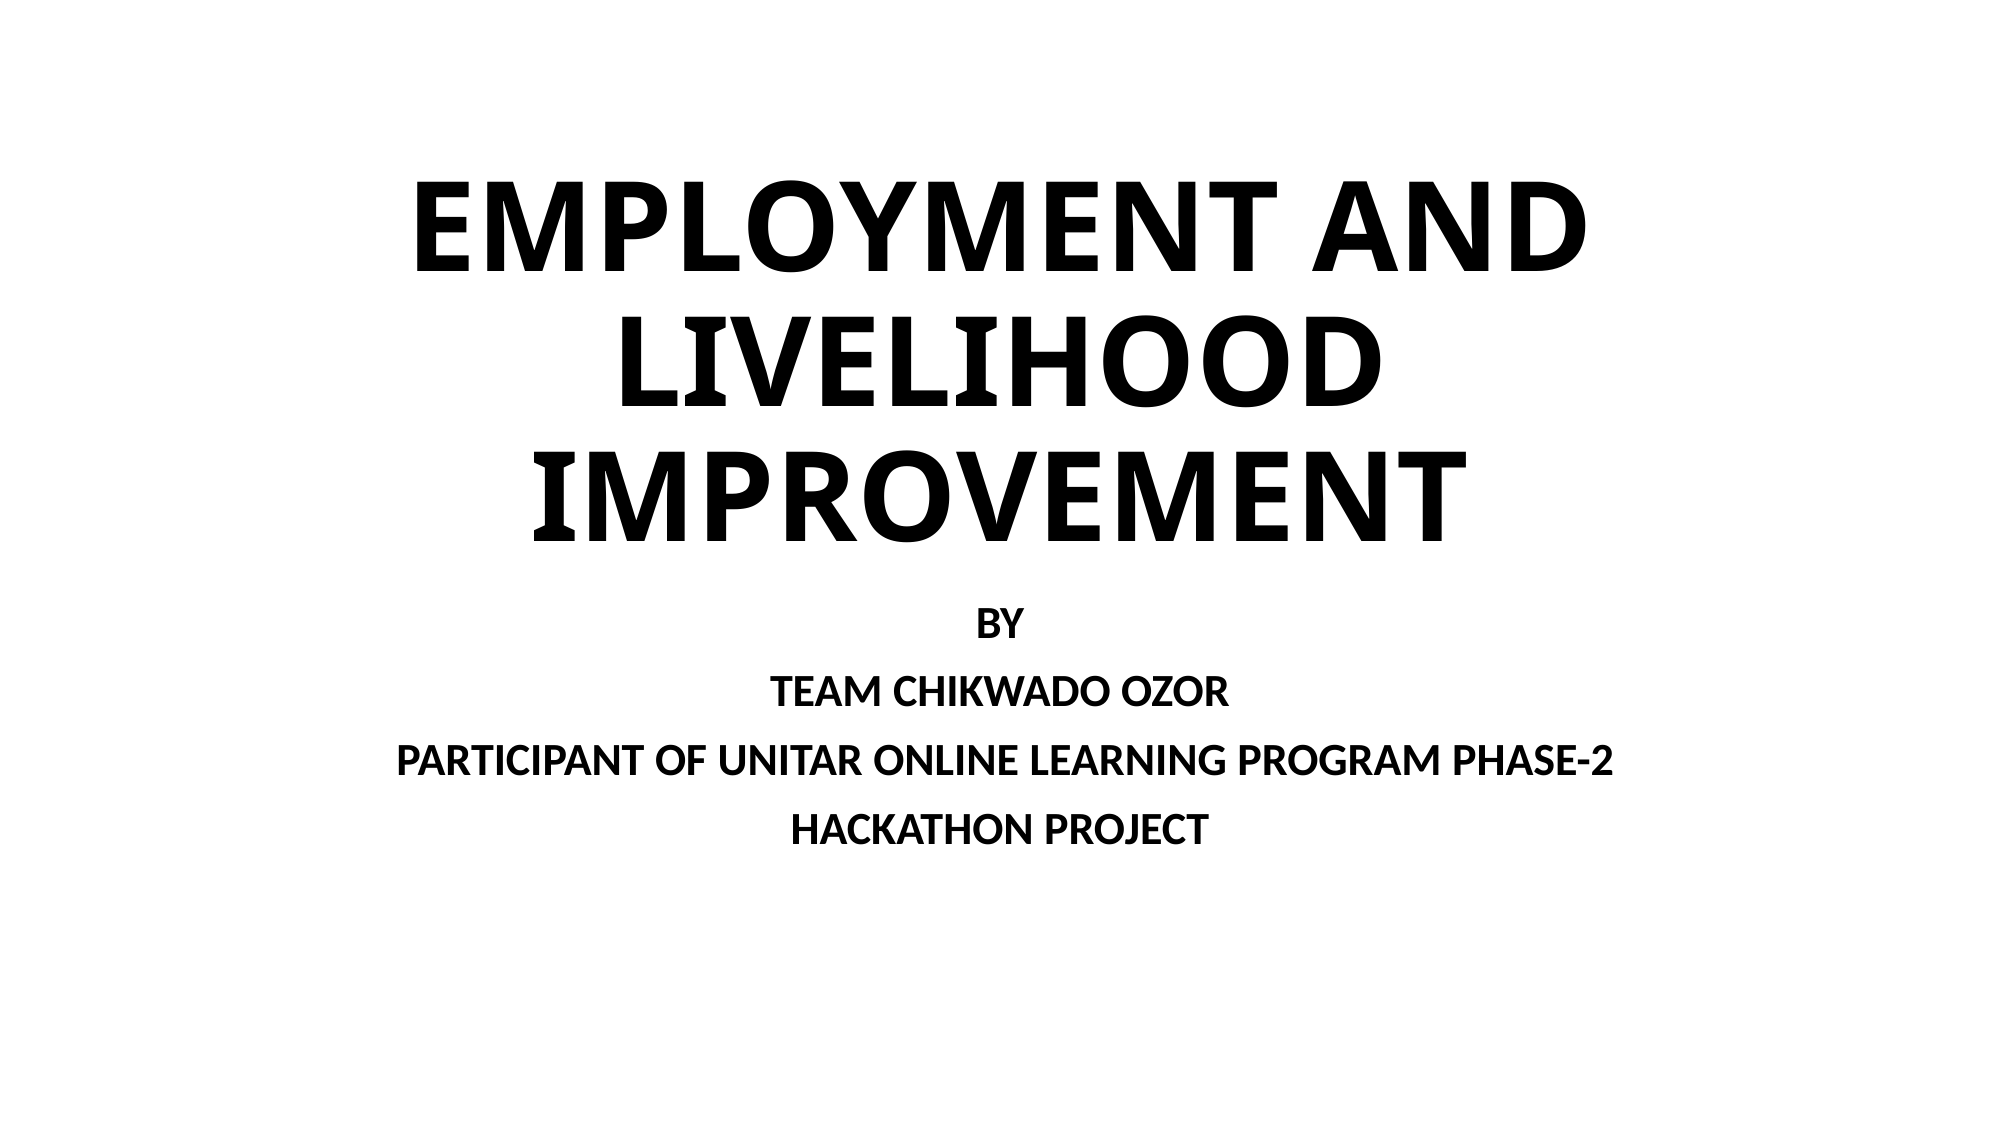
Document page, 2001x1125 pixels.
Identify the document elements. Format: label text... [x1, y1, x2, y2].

title EMPLOYMENT AND LIVELIHOOD IMPROVEMENT [249, 184, 1750, 576]
subtitle BY TEAM CHIKWADO OZOR PARTICIPANT OF UNITAR ONLINE LEARNING PROGRAM PHASE-2 HACKATHON PROJECT [249, 590, 1750, 863]
